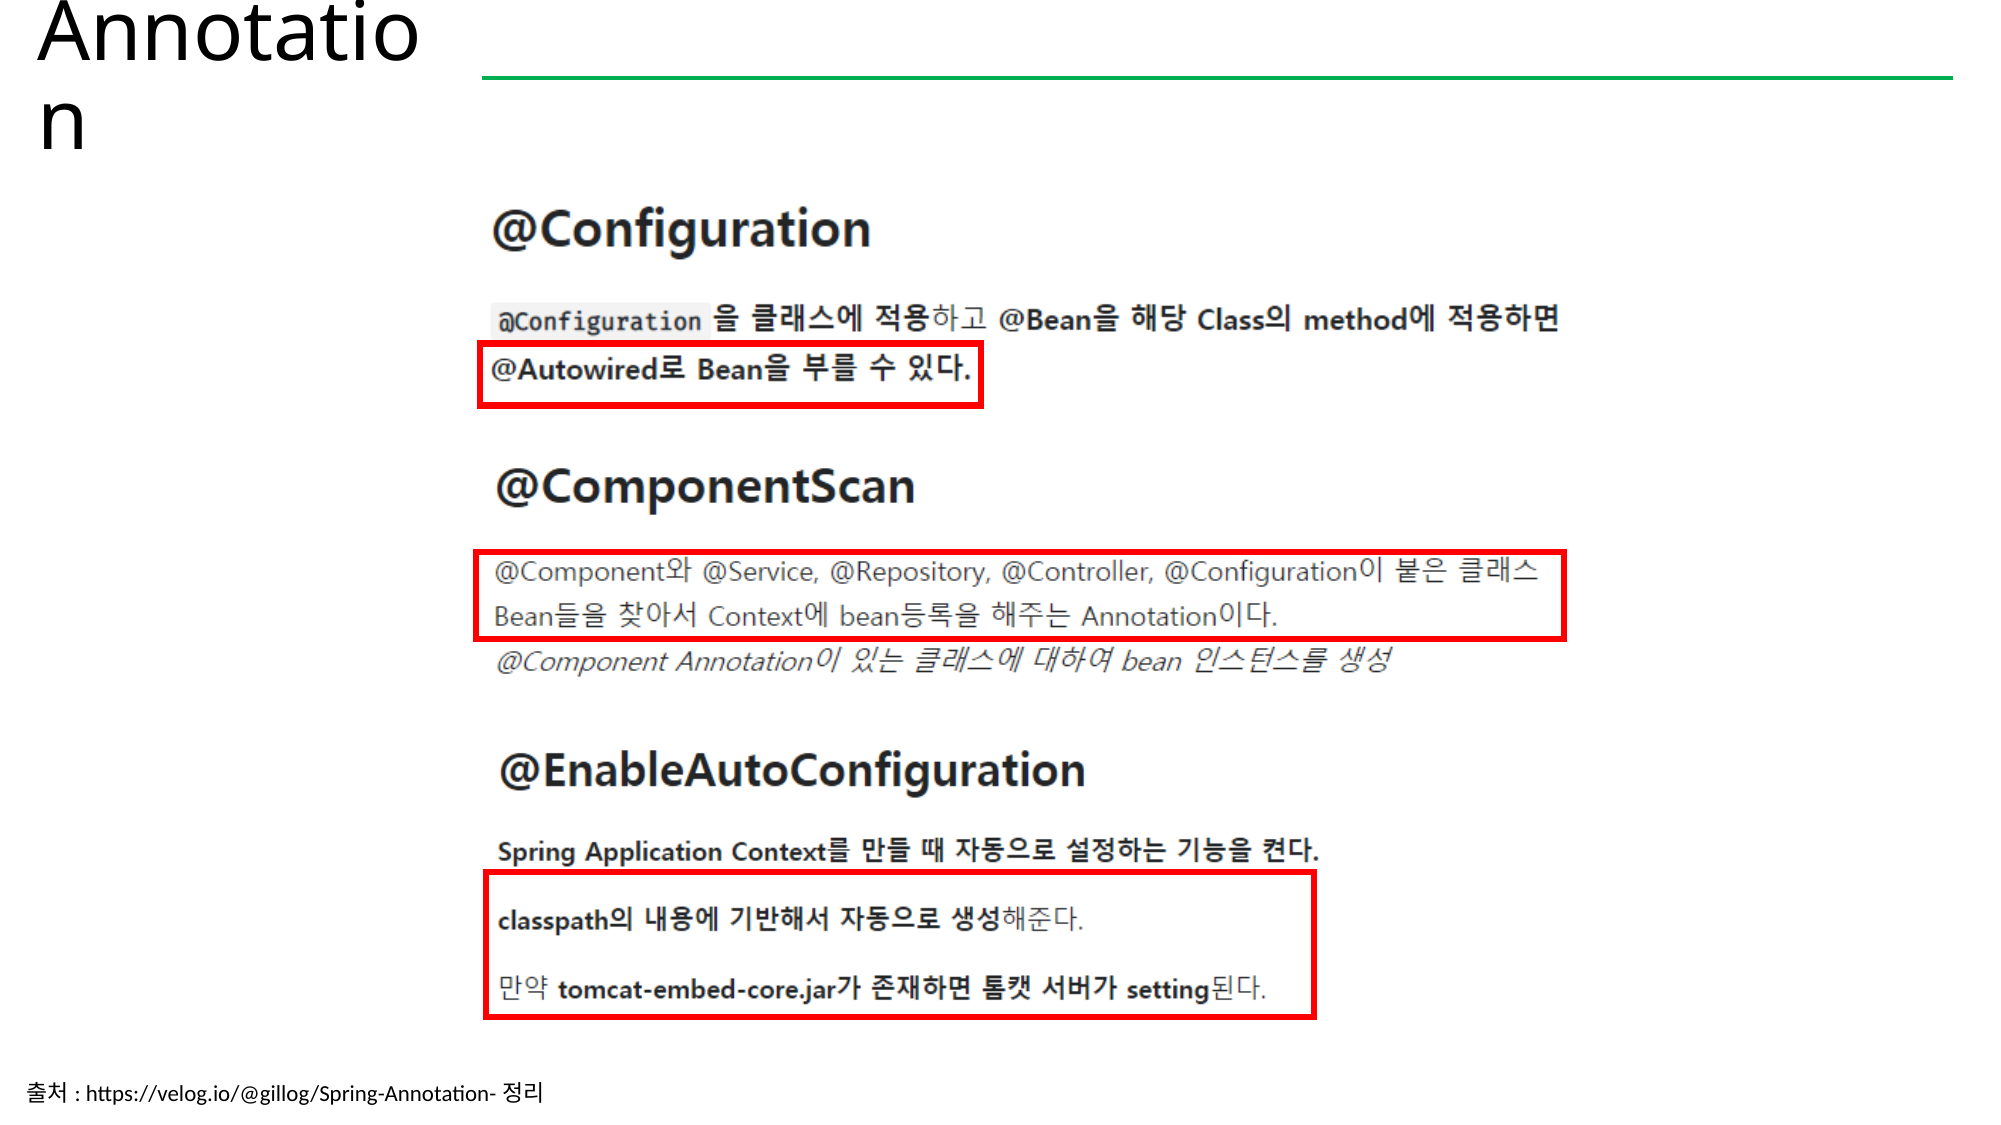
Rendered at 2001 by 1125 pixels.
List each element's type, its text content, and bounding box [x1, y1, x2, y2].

picture [480, 739, 1361, 1023]
picture [475, 458, 1624, 683]
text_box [22, 21, 1954, 135]
text_box 출처: https://velog.io/@gillog/Spring-Annotation-정리 [11, 1071, 578, 1114]
picture [475, 194, 1575, 407]
